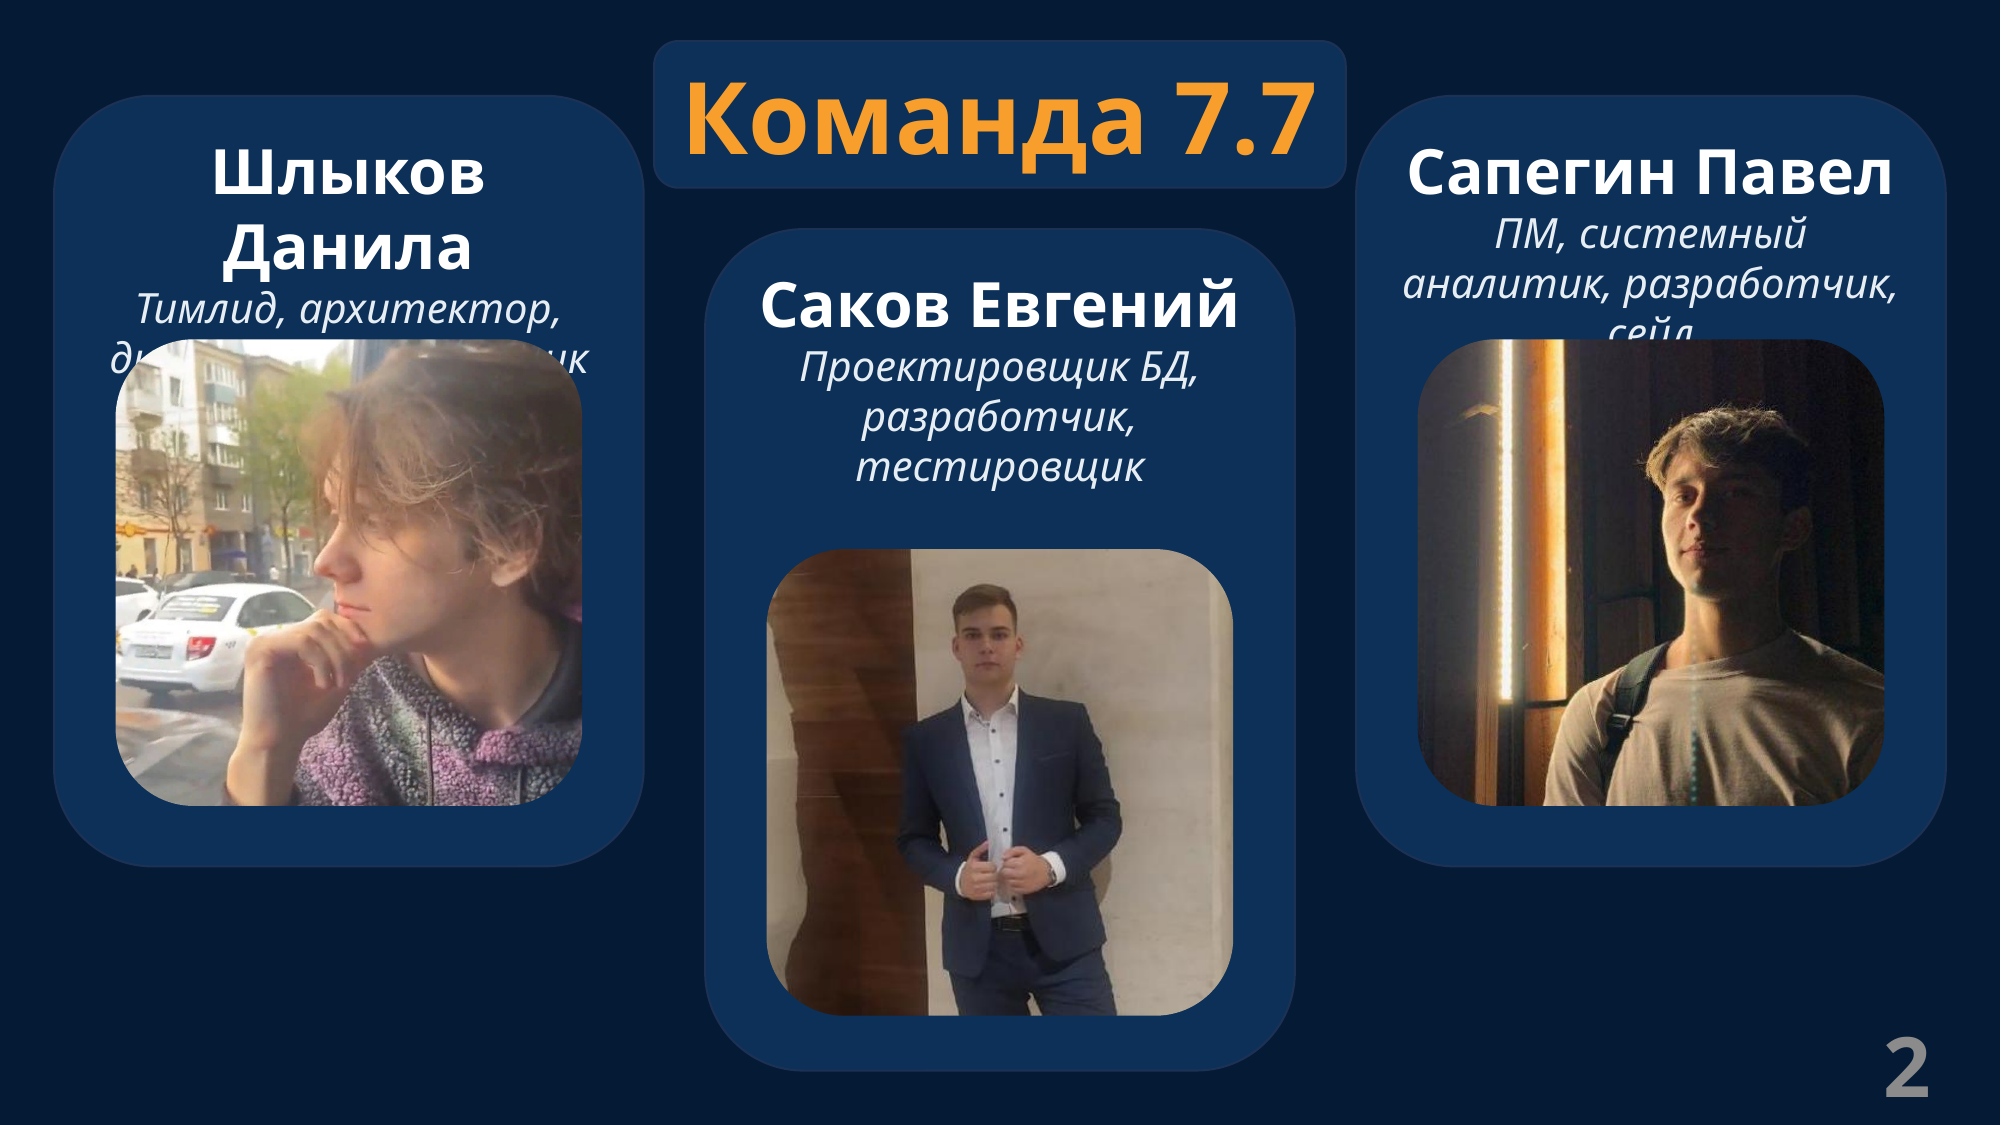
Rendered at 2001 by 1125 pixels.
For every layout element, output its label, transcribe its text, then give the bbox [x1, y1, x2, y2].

text_box Сапегин Павел ПМ, системный аналитик, разработчик, сейл [1355, 94, 1947, 868]
text_box Шлыков Данила Тимлид, архитектор, дизайнер, верстальщик [53, 94, 645, 868]
picture [115, 339, 583, 806]
text_box Саков Евгений Проектировщик БД, разработчик, тестировщик [704, 228, 1296, 1072]
slide_number 2 [1495, 1040, 1946, 1101]
text_box Команда 7.7 [653, 40, 1347, 189]
picture [1417, 339, 1885, 806]
picture [766, 549, 1234, 1016]
